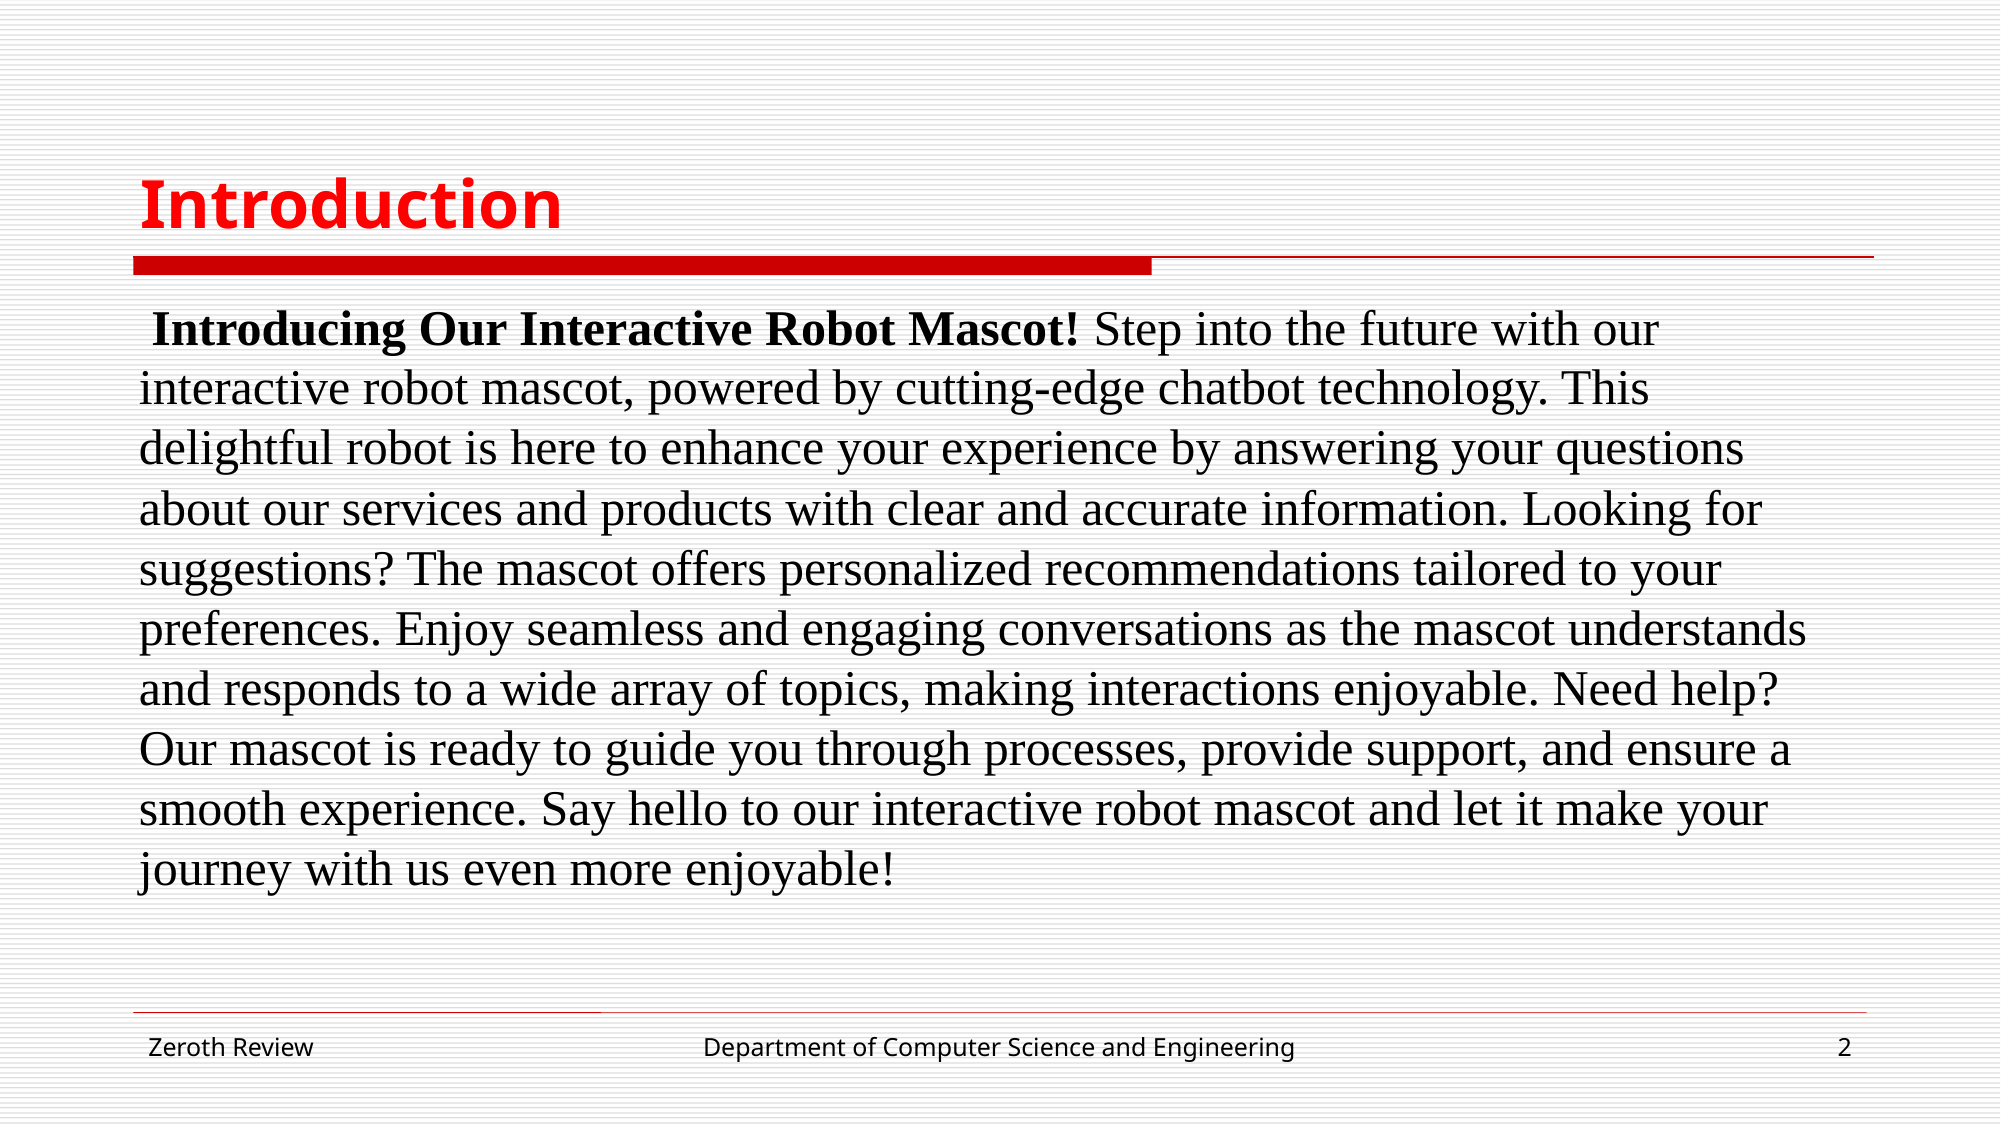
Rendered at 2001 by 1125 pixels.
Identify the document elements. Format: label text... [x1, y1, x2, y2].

title Introduction [125, 50, 1876, 250]
slide_number Zeroth Review [133, 1024, 567, 1103]
picture [0, 0, 2001, 1125]
list Introducing Our Interactive Robot Mascot! Step into the future with our interactive robot mascot, powered by cutting-edge chatbot technology. This delightful robot is here to enhance your experience by answering your questions about our services and products with clear and accurate information. Looking for suggestions? The mascot offers personalized recommendations tailored to your preferences. Enjoy seamless and engaging conversations as the mascot understands and responds to a wide array of topics, making interactions enjoyable. Need help? Our mascot is ready to guide you through processes, provide support, and ensure a smooth experience. Say hello to our interactive robot mascot and let it make your journey with us even more enjoyable! [123, 287, 1856, 939]
footer Department of Computer Science and Engineering [683, 1024, 1317, 1103]
slide_number 2 [1433, 1024, 1867, 1103]
